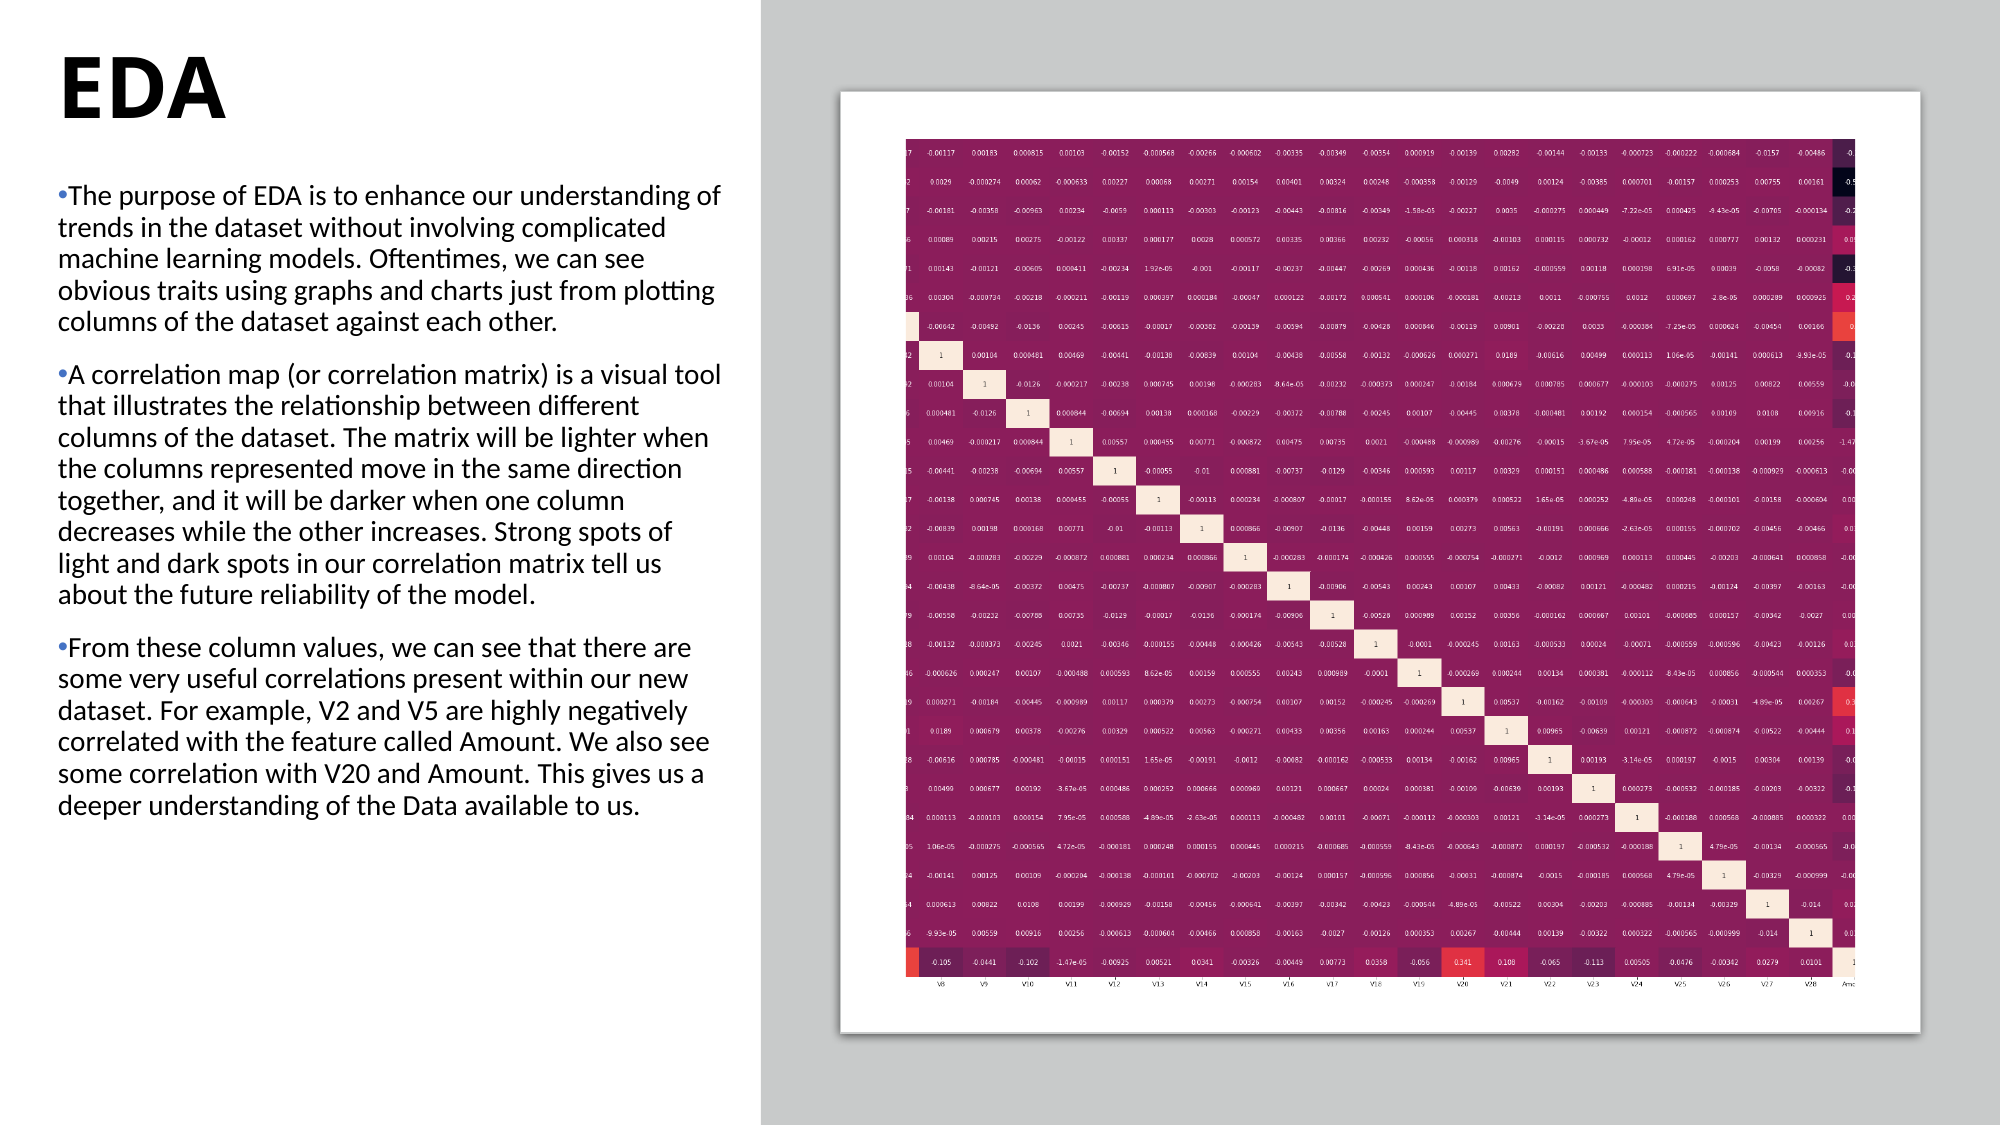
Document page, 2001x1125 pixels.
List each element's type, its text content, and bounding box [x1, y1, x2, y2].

text_box The purpose of EDA is to enhance our understanding of trends in the dataset without involving complicated machine learning models. Oftentimes, we can see obvious traits using graphs and charts just from plotting columns of the dataset against each other. A correlation map (or correlation matrix) is a visual tool that illustrates the relationship between different columns of the dataset. The matrix will be lighter when the columns represented move in the same direction together, and it will be darker when one column decreases while the other increases. Strong spots of light and dark spots in our correlation matrix tell us about the future reliability of the model. From these column values, we can see that there are some very useful correlations present within our new dataset. For example, V2 and V5 are highly negatively correlated with the feature called Amount. We also see some correlation with V20 and Amount. This gives us a deeper understanding of the Data available to us. [42, 172, 739, 926]
text_box EDA [42, 37, 244, 146]
text_box [839, 90, 1922, 1034]
text_box [760, 0, 2000, 1125]
picture [905, 132, 1856, 992]
